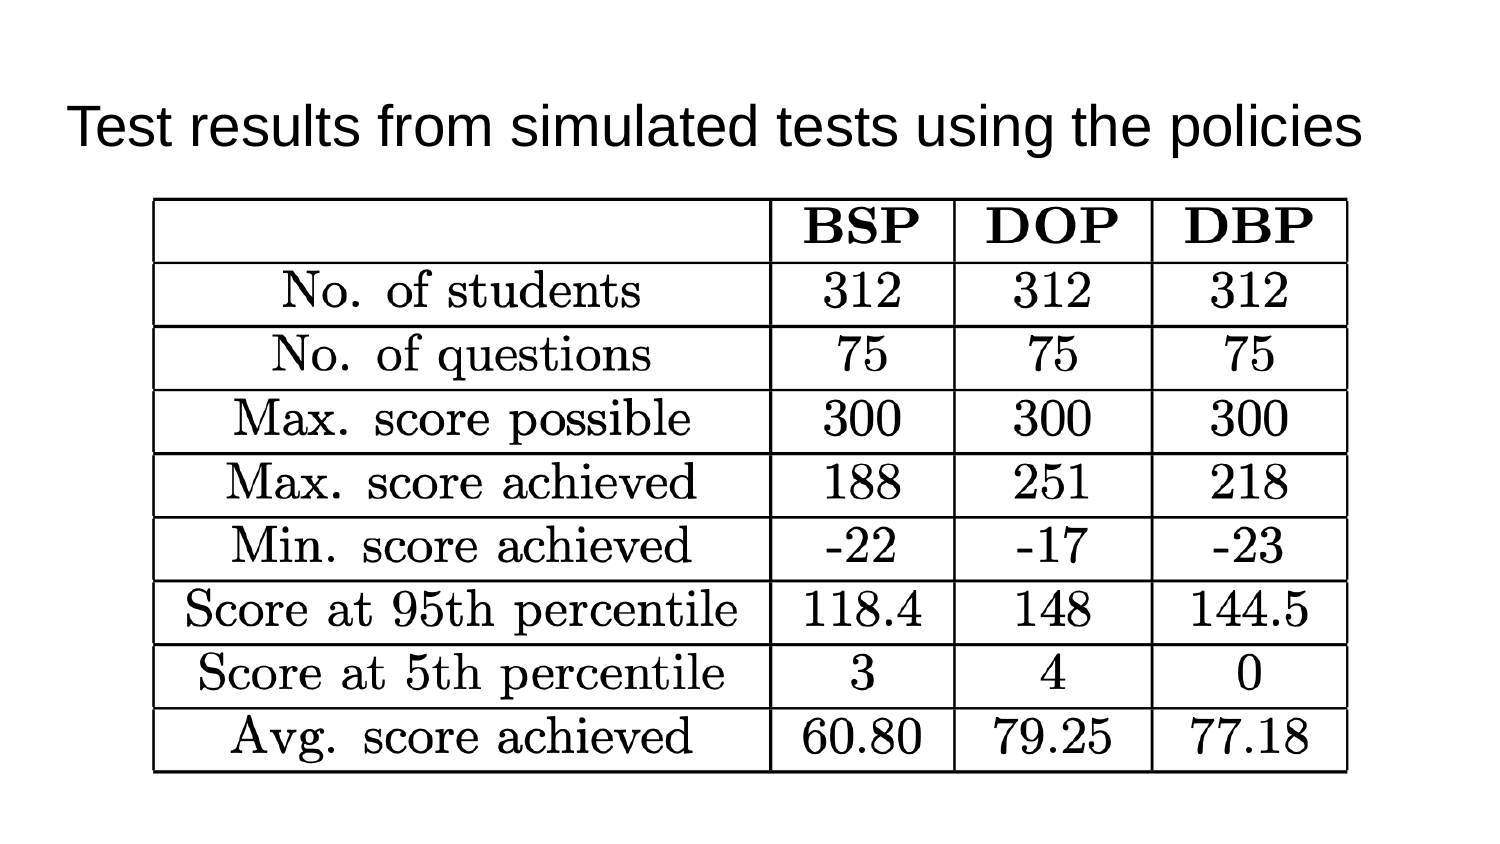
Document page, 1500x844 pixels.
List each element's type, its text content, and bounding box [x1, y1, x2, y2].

title Test results from simulated tests using the policies [51, 72, 1449, 167]
picture [146, 188, 1354, 782]
